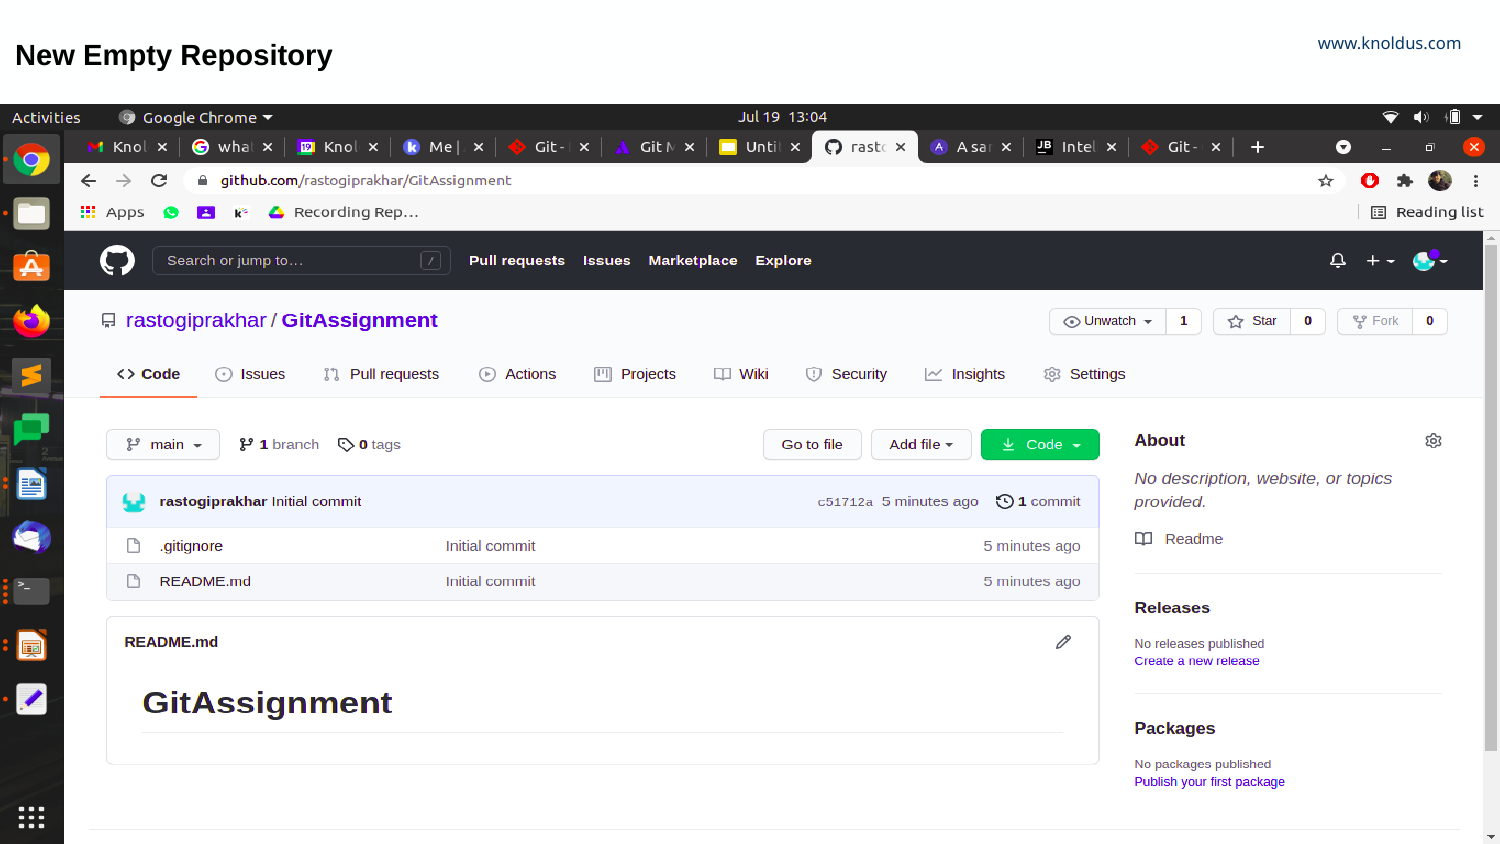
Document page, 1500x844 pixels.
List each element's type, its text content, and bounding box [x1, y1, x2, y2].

text_box New Empty Repository [0, 21, 1068, 87]
picture [0, 0, 1500, 844]
text_box www.knoldus.com [1287, 21, 1474, 67]
